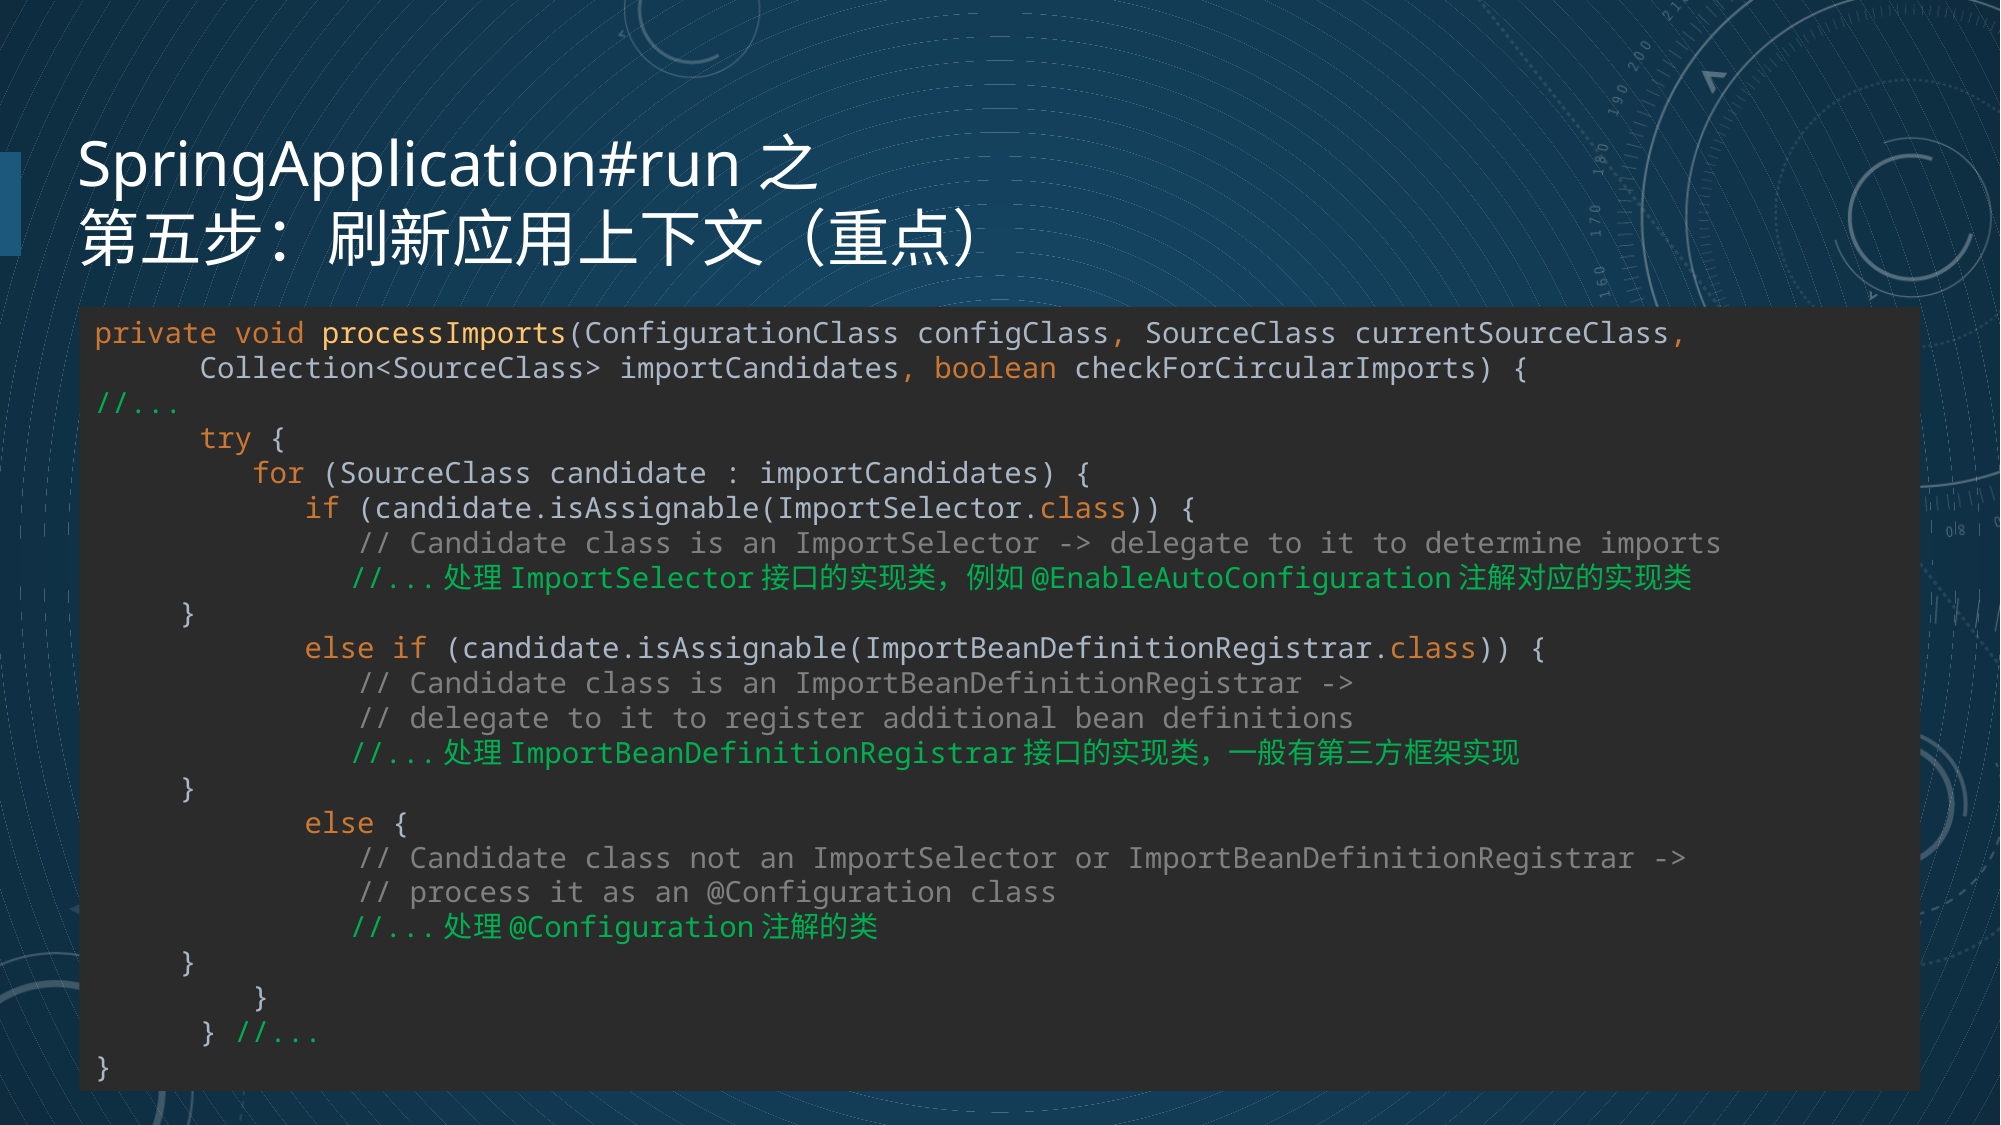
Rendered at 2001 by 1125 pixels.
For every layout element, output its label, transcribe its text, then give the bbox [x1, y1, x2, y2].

picture [0, 0, 2000, 1125]
text_box private void processImports(ConfigurationClass configClass, SourceClass currentSourceClass, Collection<SourceClass> importCandidates, boolean checkForCircularImports) { //... try { for (SourceClass candidate : importCandidates) { if (candidate.isAssignable(ImportSelector.class)) { // Candidate class is an ImportSelector -> delegate to it to determine imports //...处理ImportSelector接口的实现类，例如@EnableAutoConfiguration注解对应的实现类 } else if (candidate.isAssignable(ImportBeanDefinitionRegistrar.class)) { // Candidate class is an ImportBeanDefinitionRegistrar -> // delegate to it to register additional bean definitions //...处理ImportBeanDefinitionRegistrar接口的实现类，一般有第三方框架实现 } else { // Candidate class not an ImportSelector or ImportBeanDefinitionRegistrar -> // process it as an @Configuration class //...处理@Configuration注解的类 } } } //... } [79, 306, 1921, 1091]
title SpringApplication#run之 第五步：刷新应用上下文（重点） [62, 96, 1841, 303]
